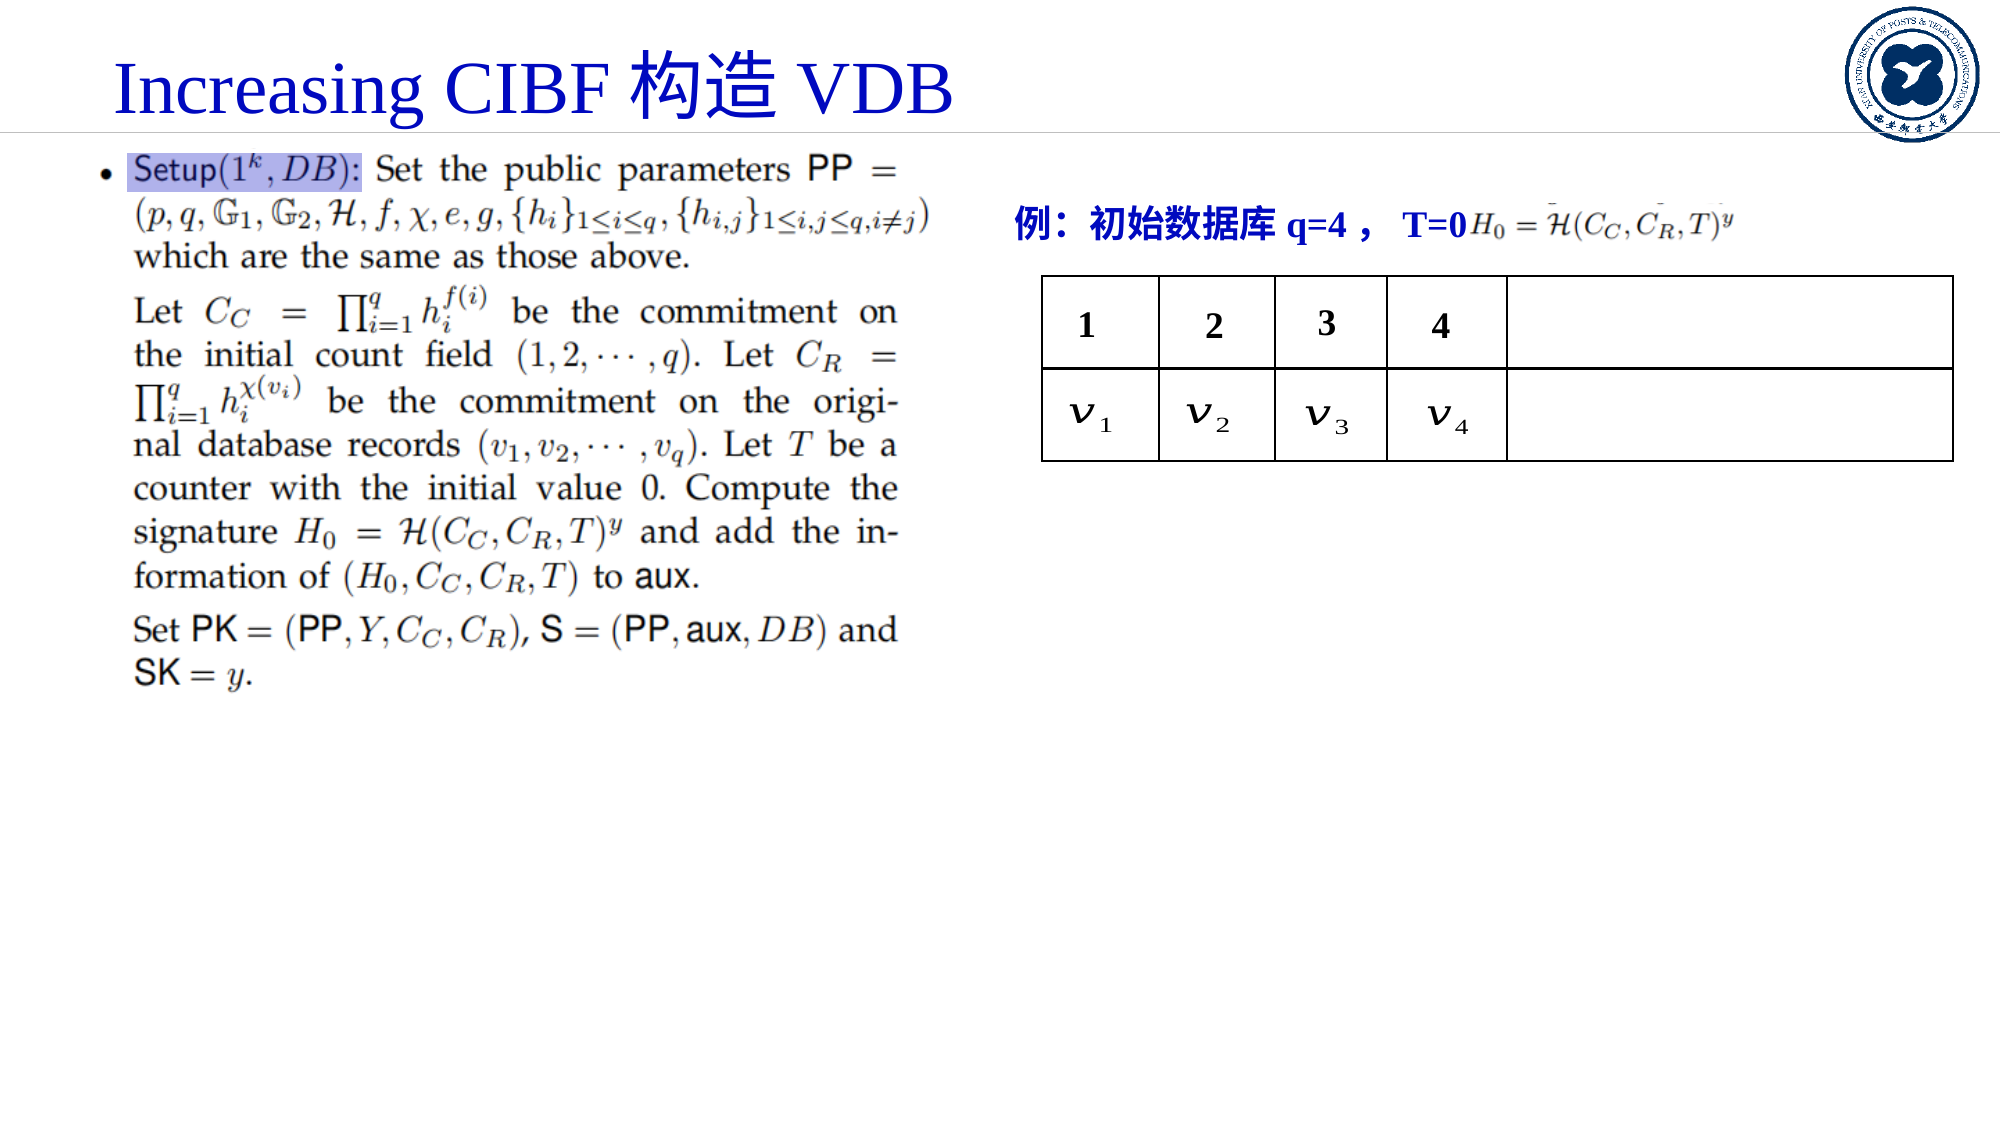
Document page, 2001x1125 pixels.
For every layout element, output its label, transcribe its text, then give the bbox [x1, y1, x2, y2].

picture [1840, 2, 1984, 132]
text_box Increasing CIBF构造VDB [98, 31, 1100, 132]
picture [1468, 203, 1737, 244]
picture [1840, 133, 1984, 147]
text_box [1041, 276, 1954, 461]
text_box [95, 146, 933, 698]
text_box 例：初始数据库q=4，T=0， [999, 192, 1923, 252]
